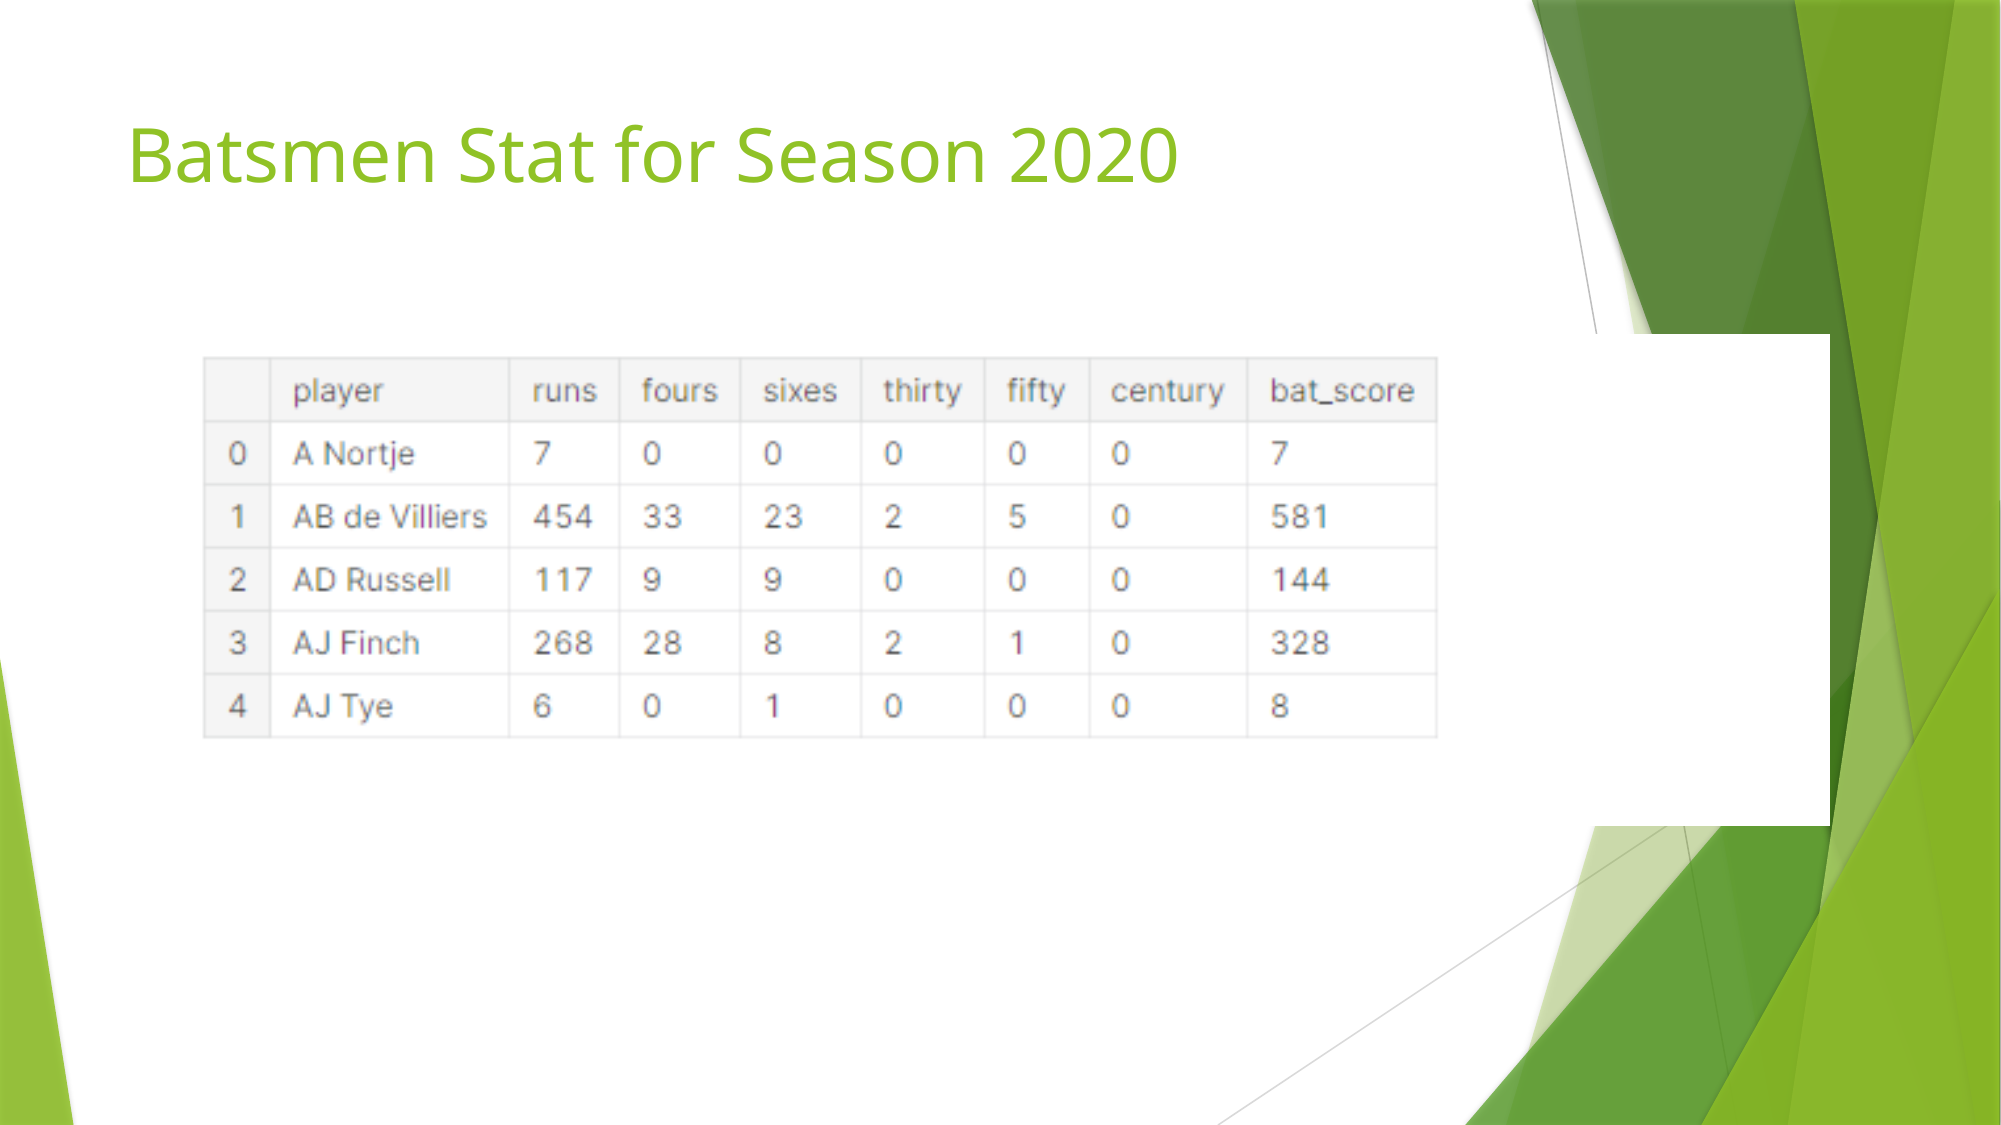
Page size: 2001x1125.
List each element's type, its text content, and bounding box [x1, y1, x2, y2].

title Batsmen Stat for Season 2020 [111, 99, 1522, 317]
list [153, 333, 1831, 826]
